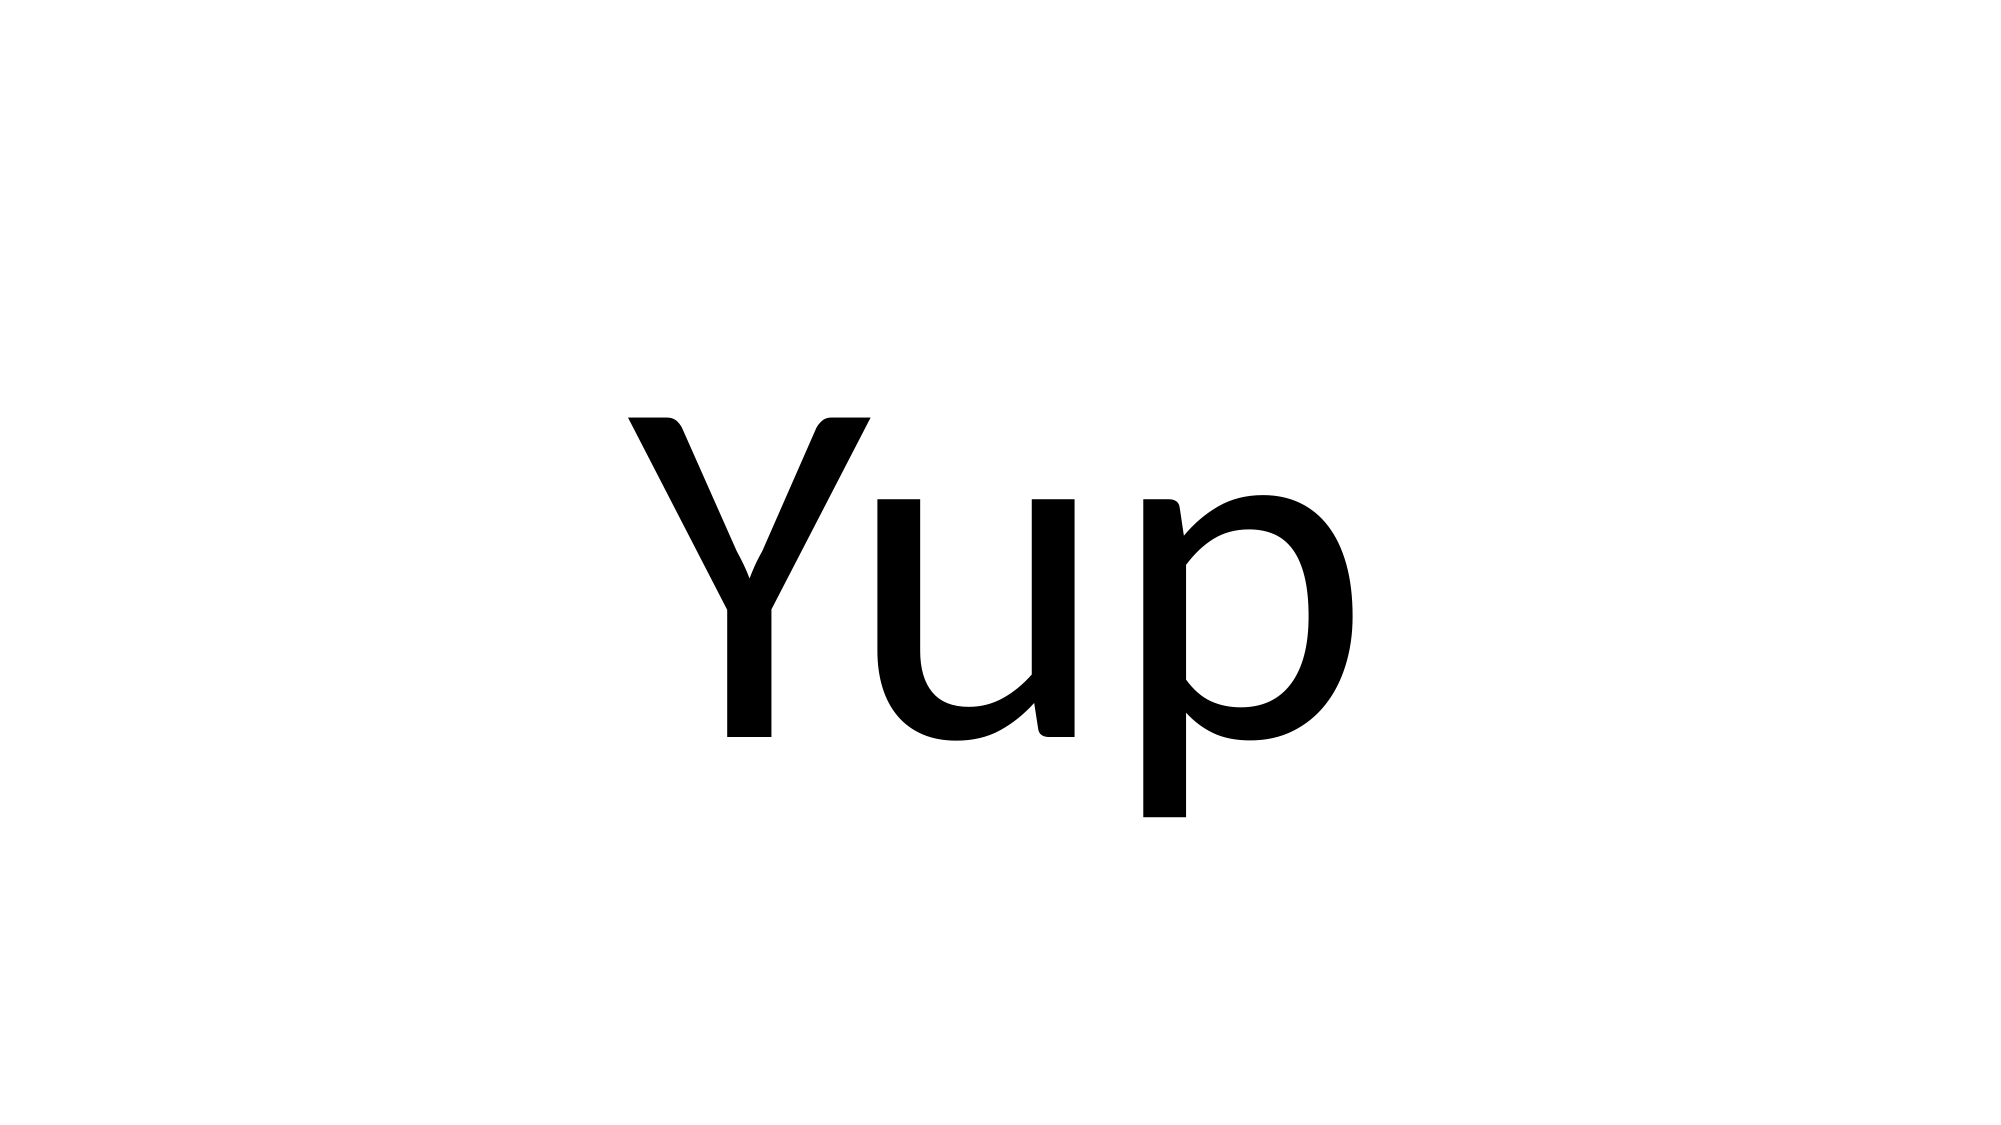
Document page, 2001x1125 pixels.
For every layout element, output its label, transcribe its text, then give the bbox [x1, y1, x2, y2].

list Yup [137, 299, 1863, 1014]
